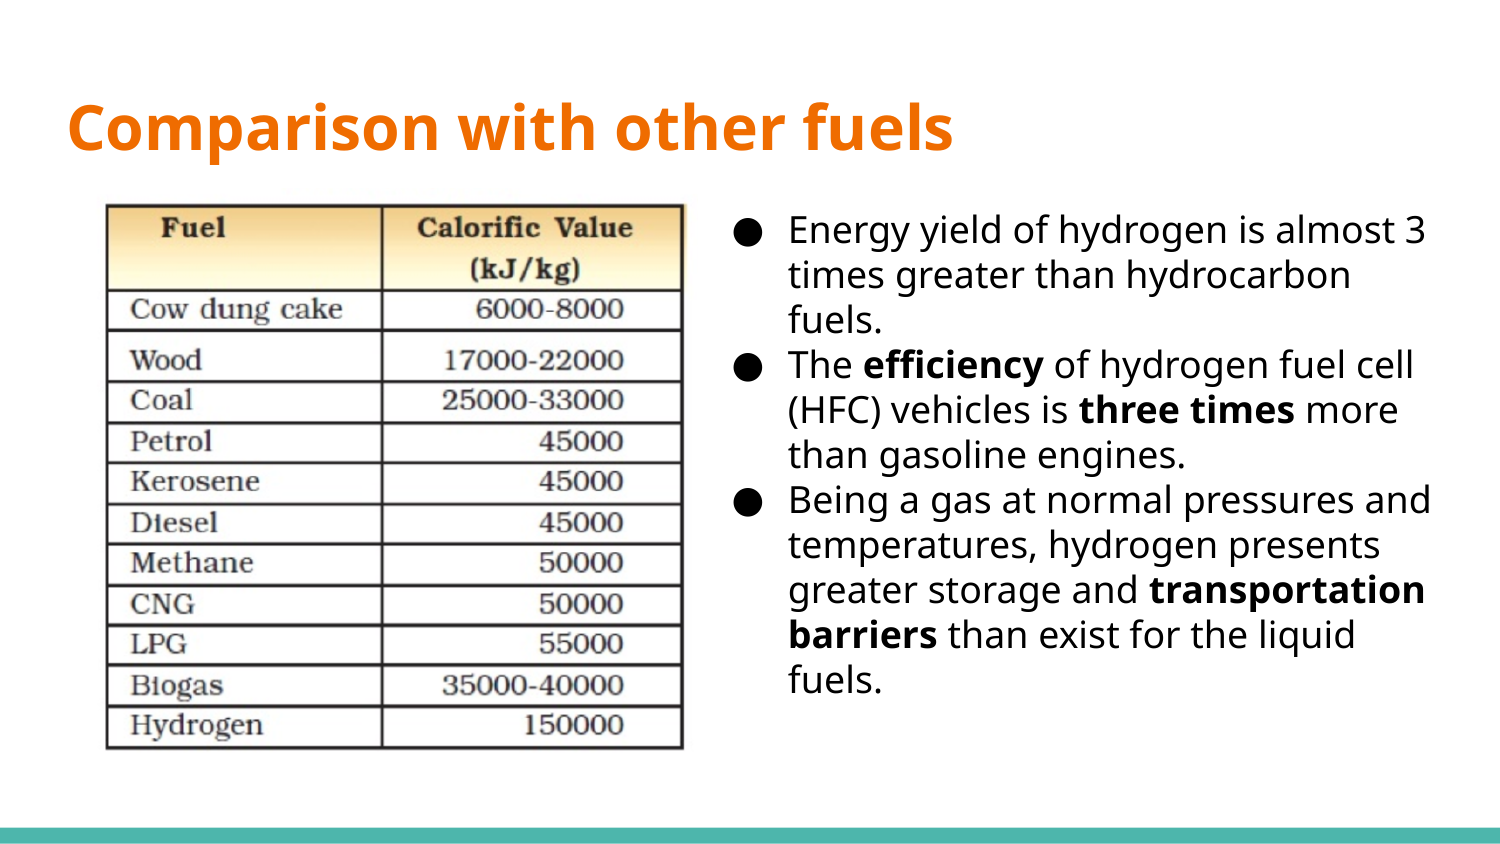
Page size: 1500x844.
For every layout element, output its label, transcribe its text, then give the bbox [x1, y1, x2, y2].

picture [87, 188, 699, 759]
title Comparison with other fuels [51, 72, 1449, 189]
text_box Energy yield of hydrogen is almost 3 times greater than hydrocarbon fuels. The efficiency of hydrogen fuel cell (HFC) vehicles is three times more than gasoline engines. Being a gas at normal pressures and temperatures, hydrogen presents greater storage and transportation barriers than exist for the liquid fuels. [703, 191, 1449, 743]
